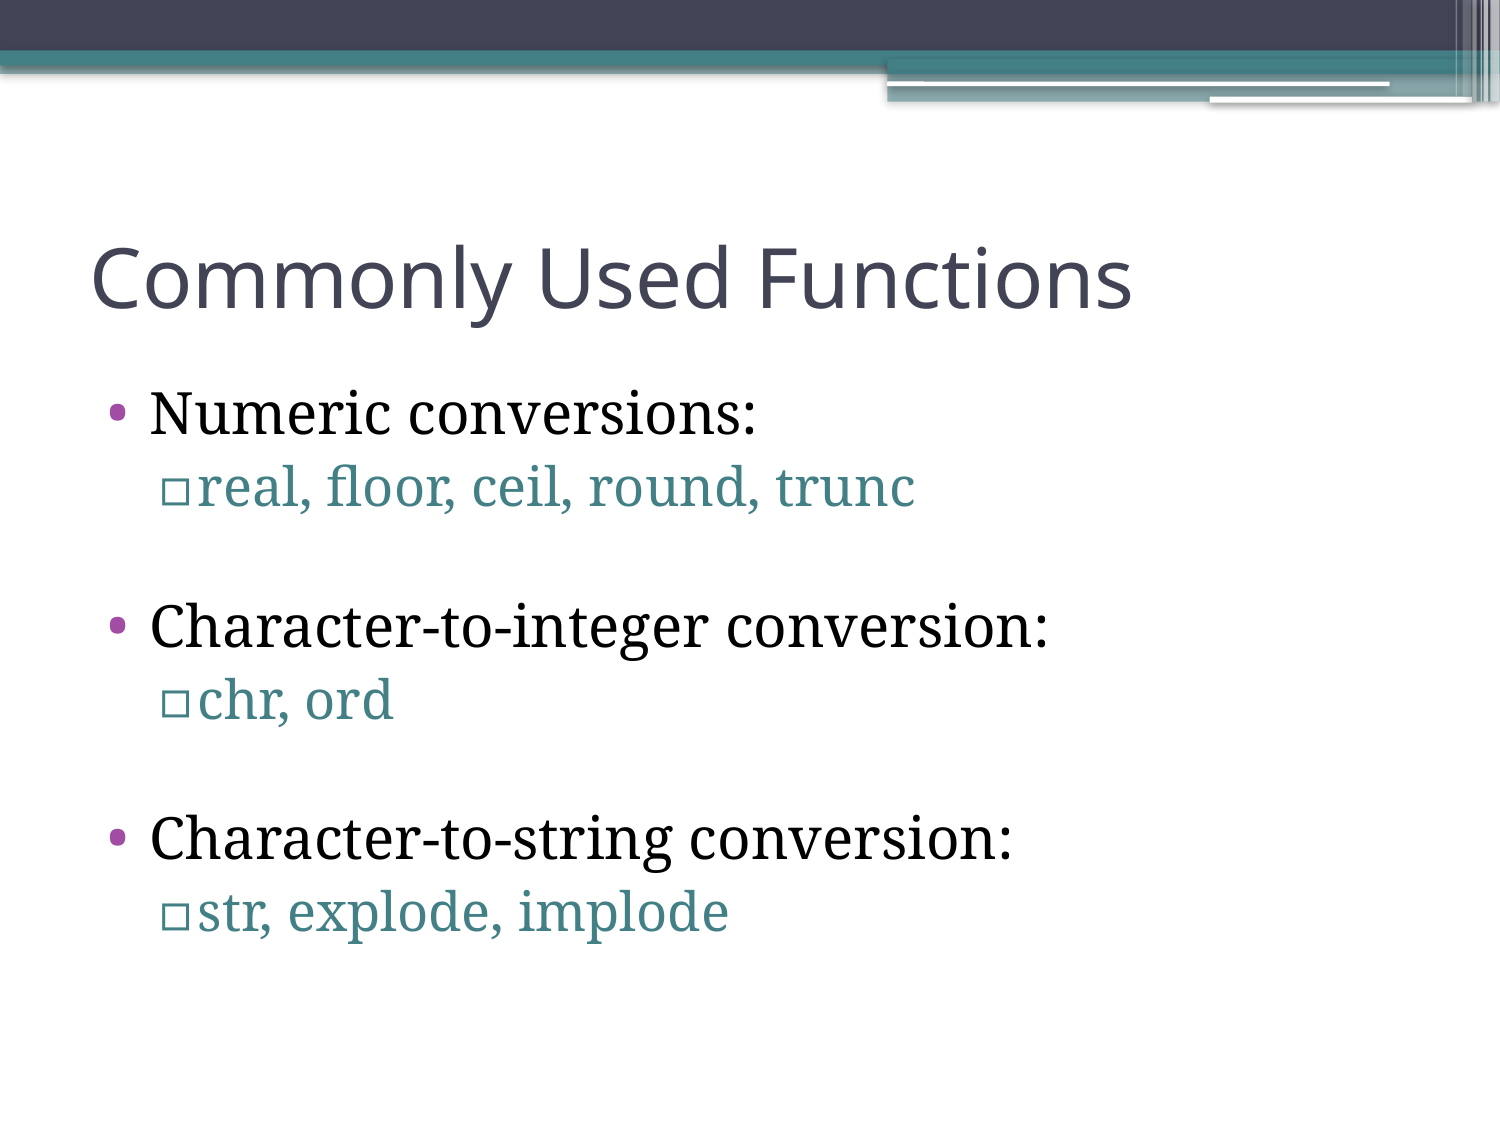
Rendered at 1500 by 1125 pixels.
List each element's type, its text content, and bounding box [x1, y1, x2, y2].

list Numeric conversions: real, floor, ceil, round, trunc Character-to-integer conversion: chr, ord Character-to-string conversion: str, explode, implode [75, 368, 1425, 1079]
title Commonly Used Functions [75, 187, 1425, 363]
